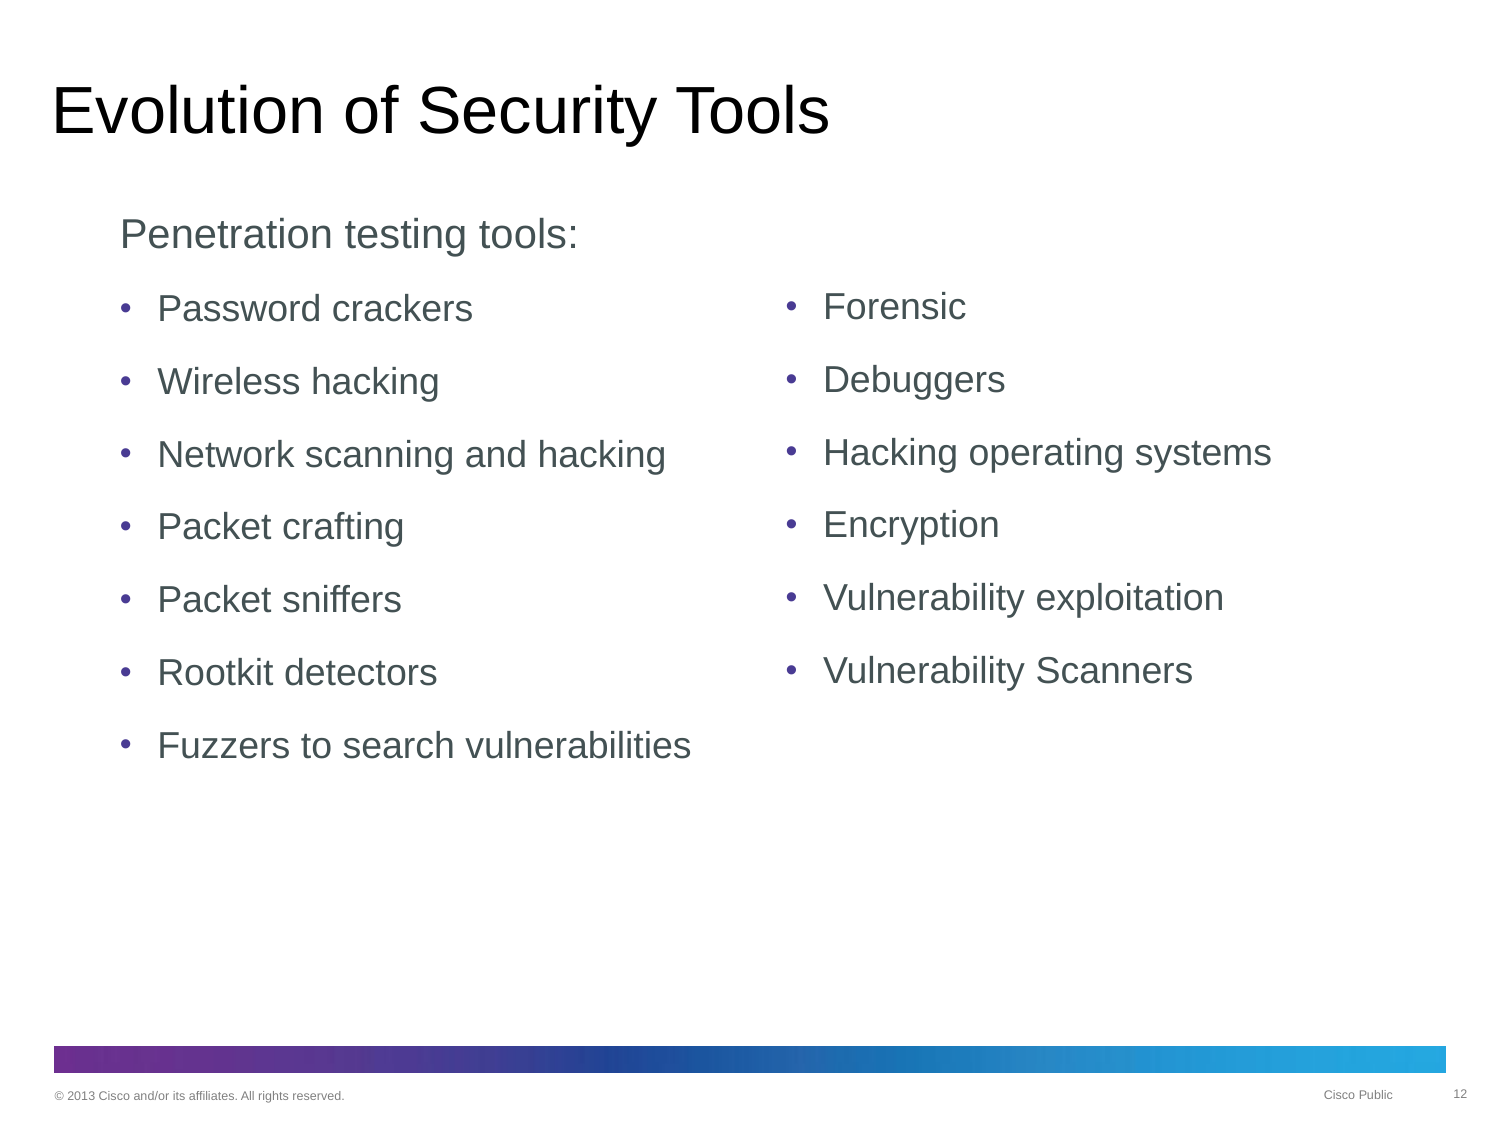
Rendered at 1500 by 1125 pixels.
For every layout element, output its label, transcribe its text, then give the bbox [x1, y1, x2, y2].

text_box Penetration testing tools: Password crackers Wireless hacking Network scanning and hacking Packet crafting Packet sniffers Rootkit detectors Fuzzers to search vulnerabilities [105, 202, 726, 872]
picture [54, 1046, 1446, 1073]
title Evolution of Security Tools [37, 17, 1447, 155]
text_box Forensic Debuggers Hacking operating systems Encryption Vulnerability exploitation Vulnerability Scanners [770, 203, 1391, 872]
